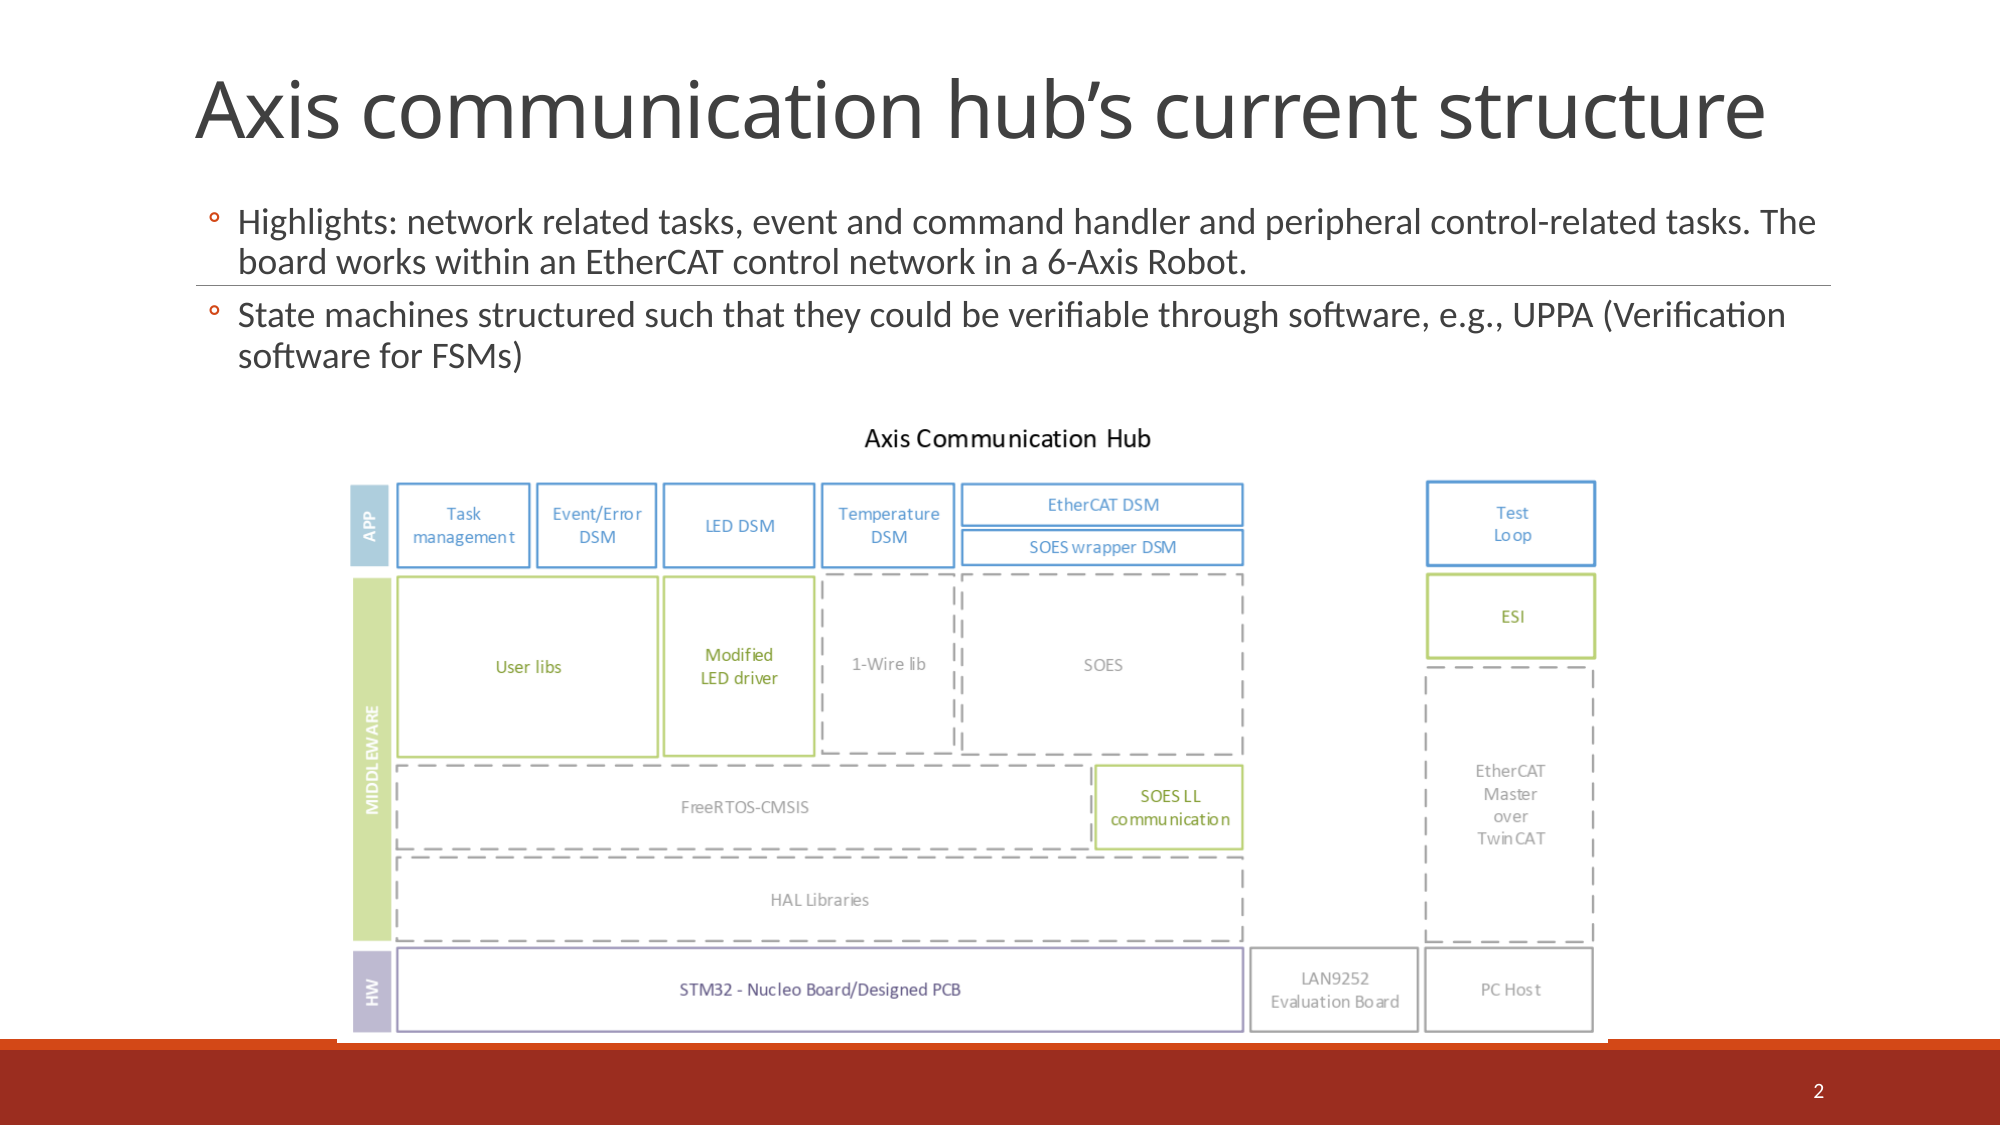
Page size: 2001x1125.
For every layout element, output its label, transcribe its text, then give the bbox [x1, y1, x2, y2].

title Axis communication hub’s current structure [180, 47, 1830, 163]
picture [337, 412, 1608, 1043]
list Highlights: network related tasks, event and command handler and peripheral control-related tasks. The board works within an EtherCAT control network in a 6-Axis Robot. State machines structured such that they could be verifiable through software, e.g., UPPA (Verification software for FSMs) [174, 194, 1825, 981]
slide_number 2 [1624, 1059, 1840, 1120]
